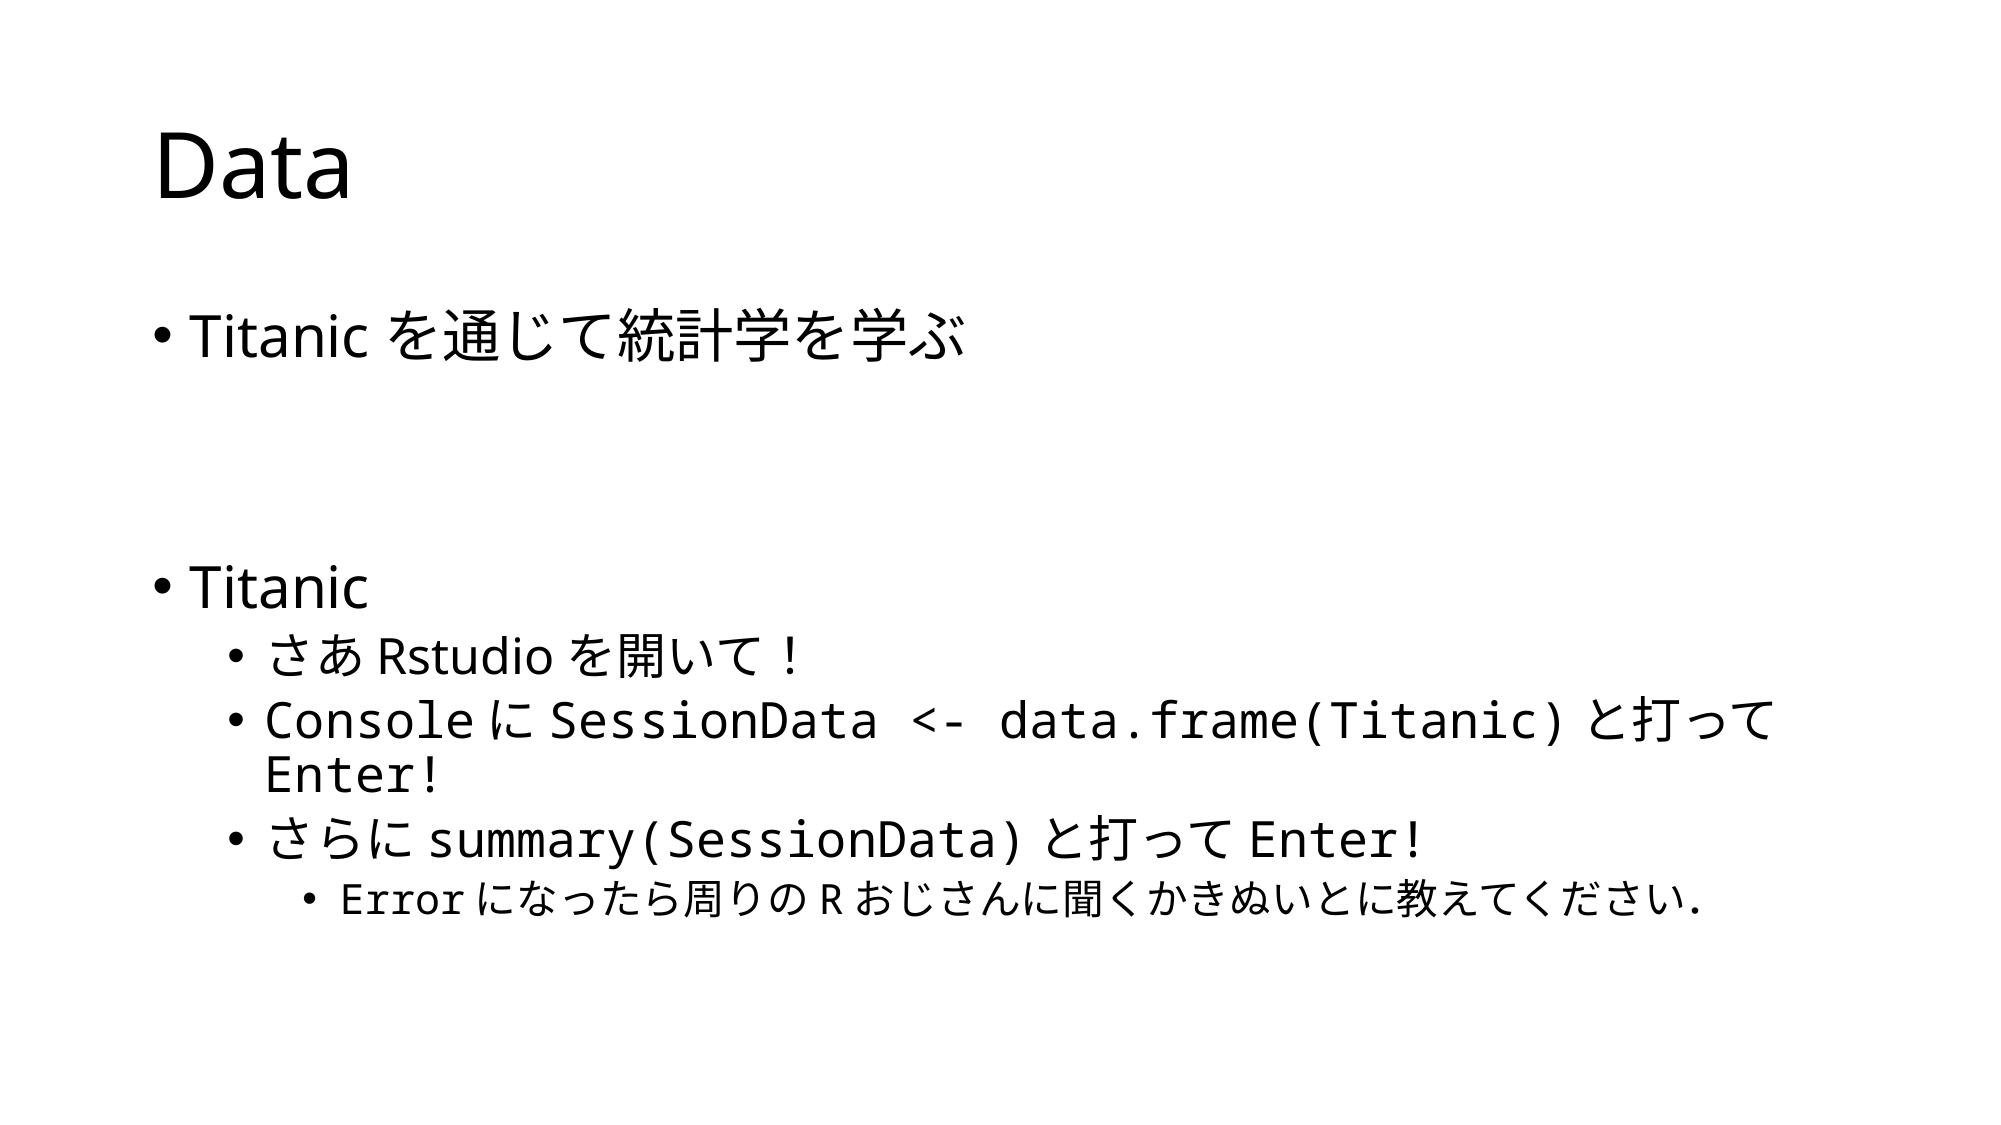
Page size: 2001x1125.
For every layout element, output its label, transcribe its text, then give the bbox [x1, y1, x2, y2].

list Titanicを通じて統計学を学ぶ Titanic さあRstudioを開いて！ ConsoleにSessionData <- data.frame(Titanic)と打ってEnter! さらにsummary(SessionData)と打ってEnter! Errorになったら周りのRおじさんに聞くかきぬいとに教えてください． [137, 299, 1863, 1014]
title Data [137, 59, 1863, 278]
